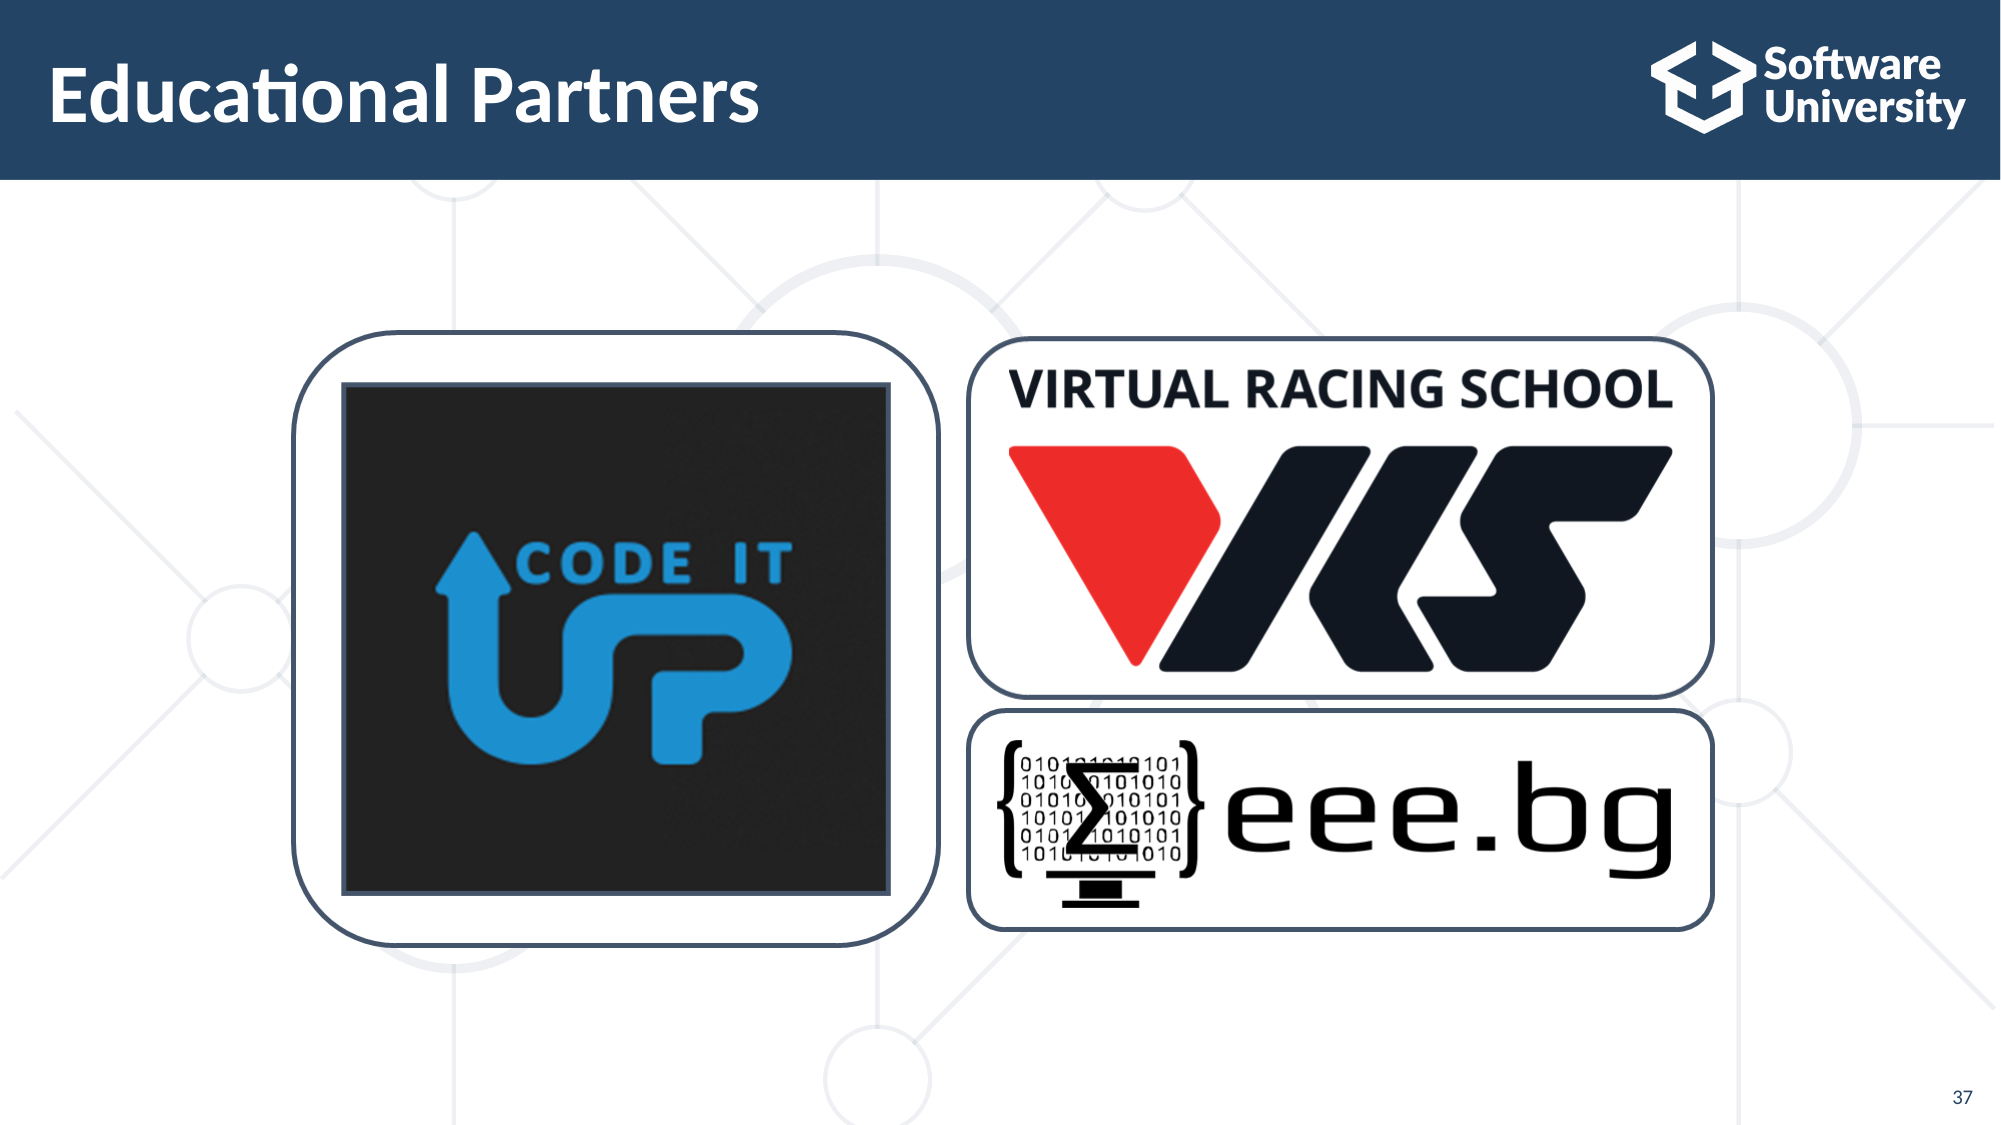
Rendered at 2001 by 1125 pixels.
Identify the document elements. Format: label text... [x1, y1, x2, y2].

title Educational Partners [31, 16, 1625, 162]
picture [965, 193, 1715, 932]
slide_number 37 [1927, 1067, 1989, 1117]
picture [1651, 41, 1966, 134]
picture [291, 330, 941, 948]
